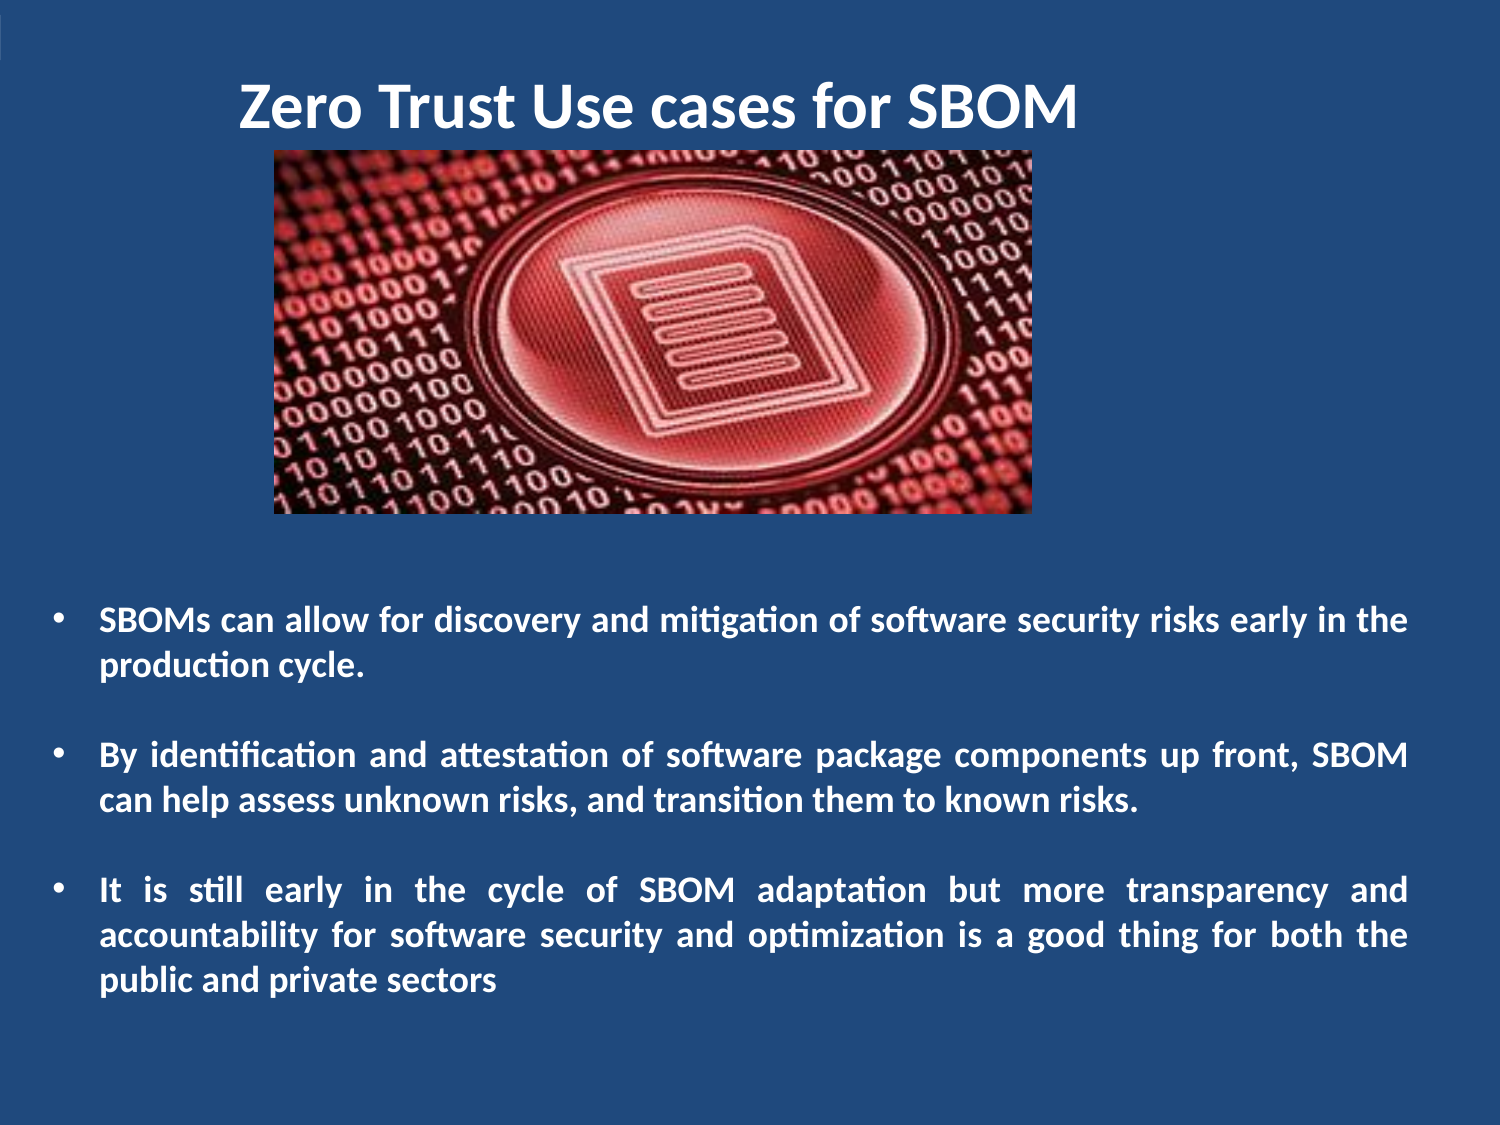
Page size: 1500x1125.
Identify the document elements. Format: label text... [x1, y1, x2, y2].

text_box Zero Trust Use cases for SBOM [224, 54, 1425, 150]
picture [273, 150, 1032, 515]
text_box SBOMs can allow for discovery and mitigation of software security risks early in the production cycle. By identification and attestation of software package components up front, SBOM can help assess unknown risks, and transition them to known risks. It is still early in the cycle of SBOM adaptation but more transparency and accountability for software security and optimization is a good thing for both the public and private sectors [37, 587, 1425, 1058]
